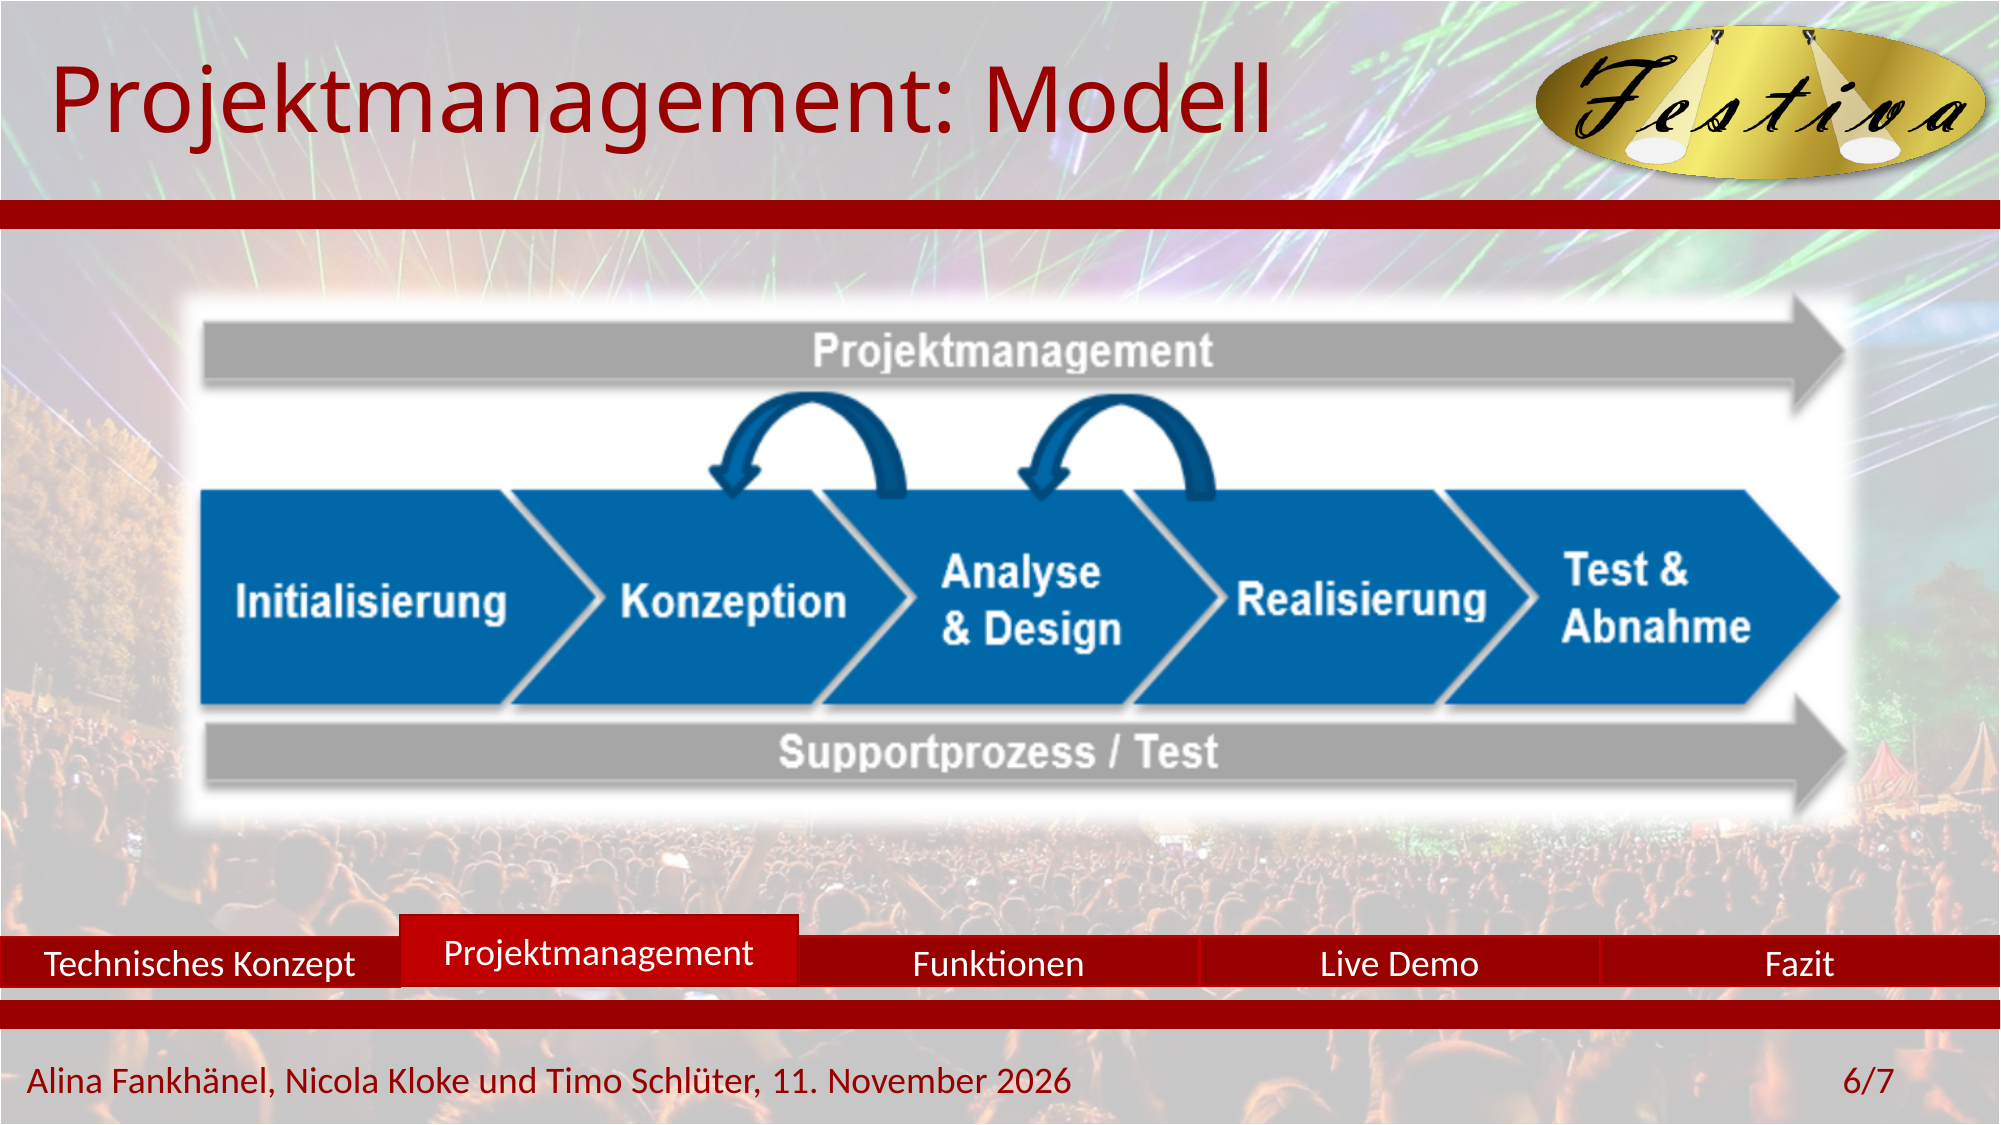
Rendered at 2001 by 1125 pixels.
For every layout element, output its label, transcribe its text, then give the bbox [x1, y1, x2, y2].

text_box Technisches Konzept [0, 936, 401, 988]
text_box Live Demo [1199, 935, 1599, 987]
title Projektmanagement: Modell [33, 5, 1629, 201]
text_box Projektmanagement [399, 914, 799, 987]
picture [1629, 16, 2000, 189]
text_box Funktionen [799, 935, 1199, 987]
picture [166, 278, 1869, 841]
text_box Fazit [1599, 935, 2000, 987]
